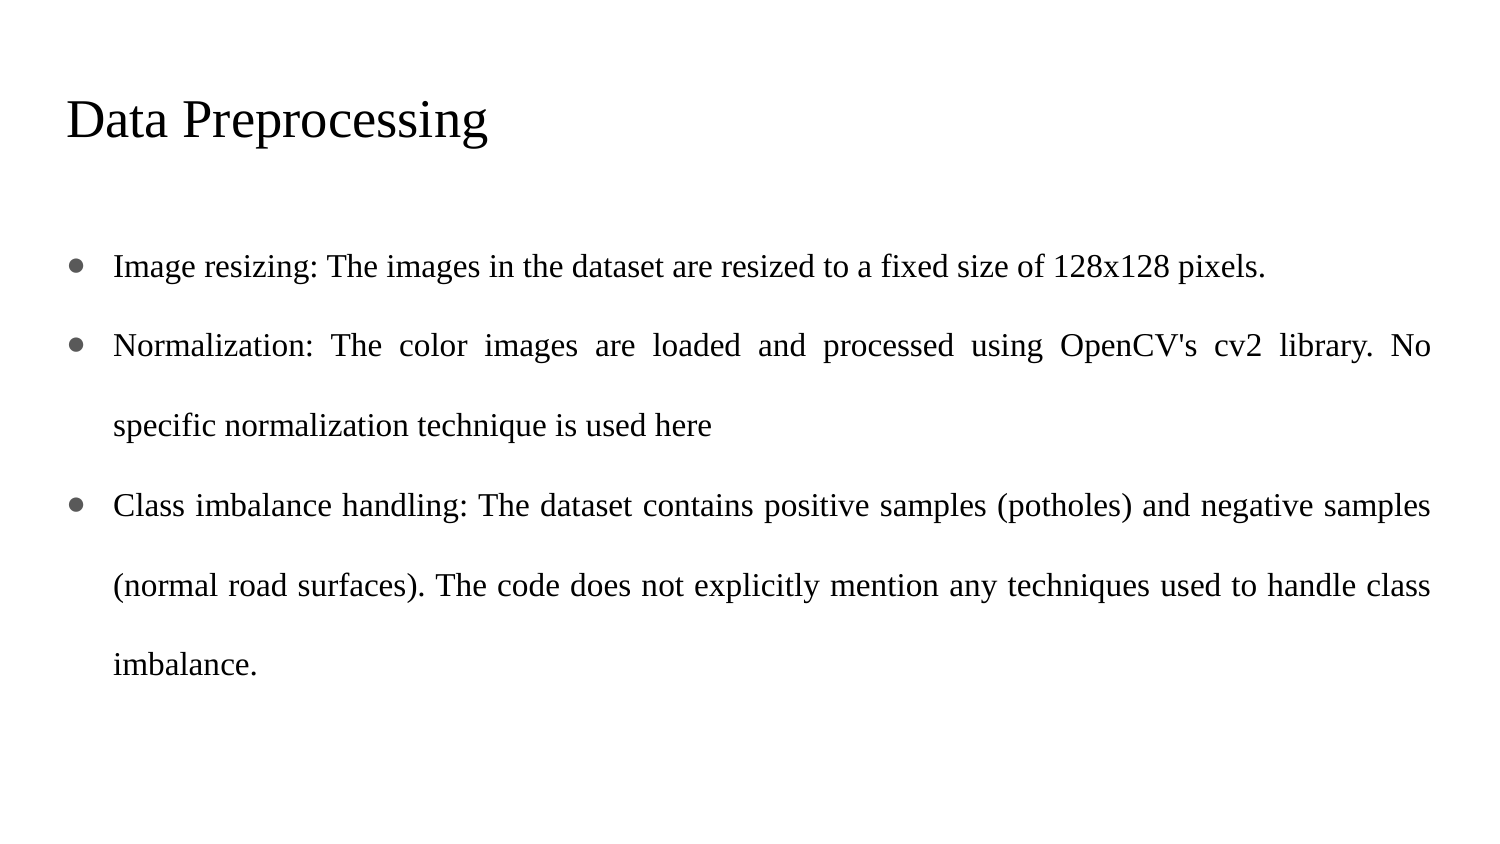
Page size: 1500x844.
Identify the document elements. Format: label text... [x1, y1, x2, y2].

list Image resizing: The images in the dataset are resized to a fixed size of 128x128 pixels. Normalization: The color images are loaded and processed using OpenCV's cv2 library. No specific normalization technique is used here Class imbalance handling: The dataset contains positive samples (potholes) and negative samples (normal road surfaces). The code does not explicitly mention any techniques used to handle class imbalance. [51, 189, 1449, 750]
title Data Preprocessing [51, 67, 1449, 162]
